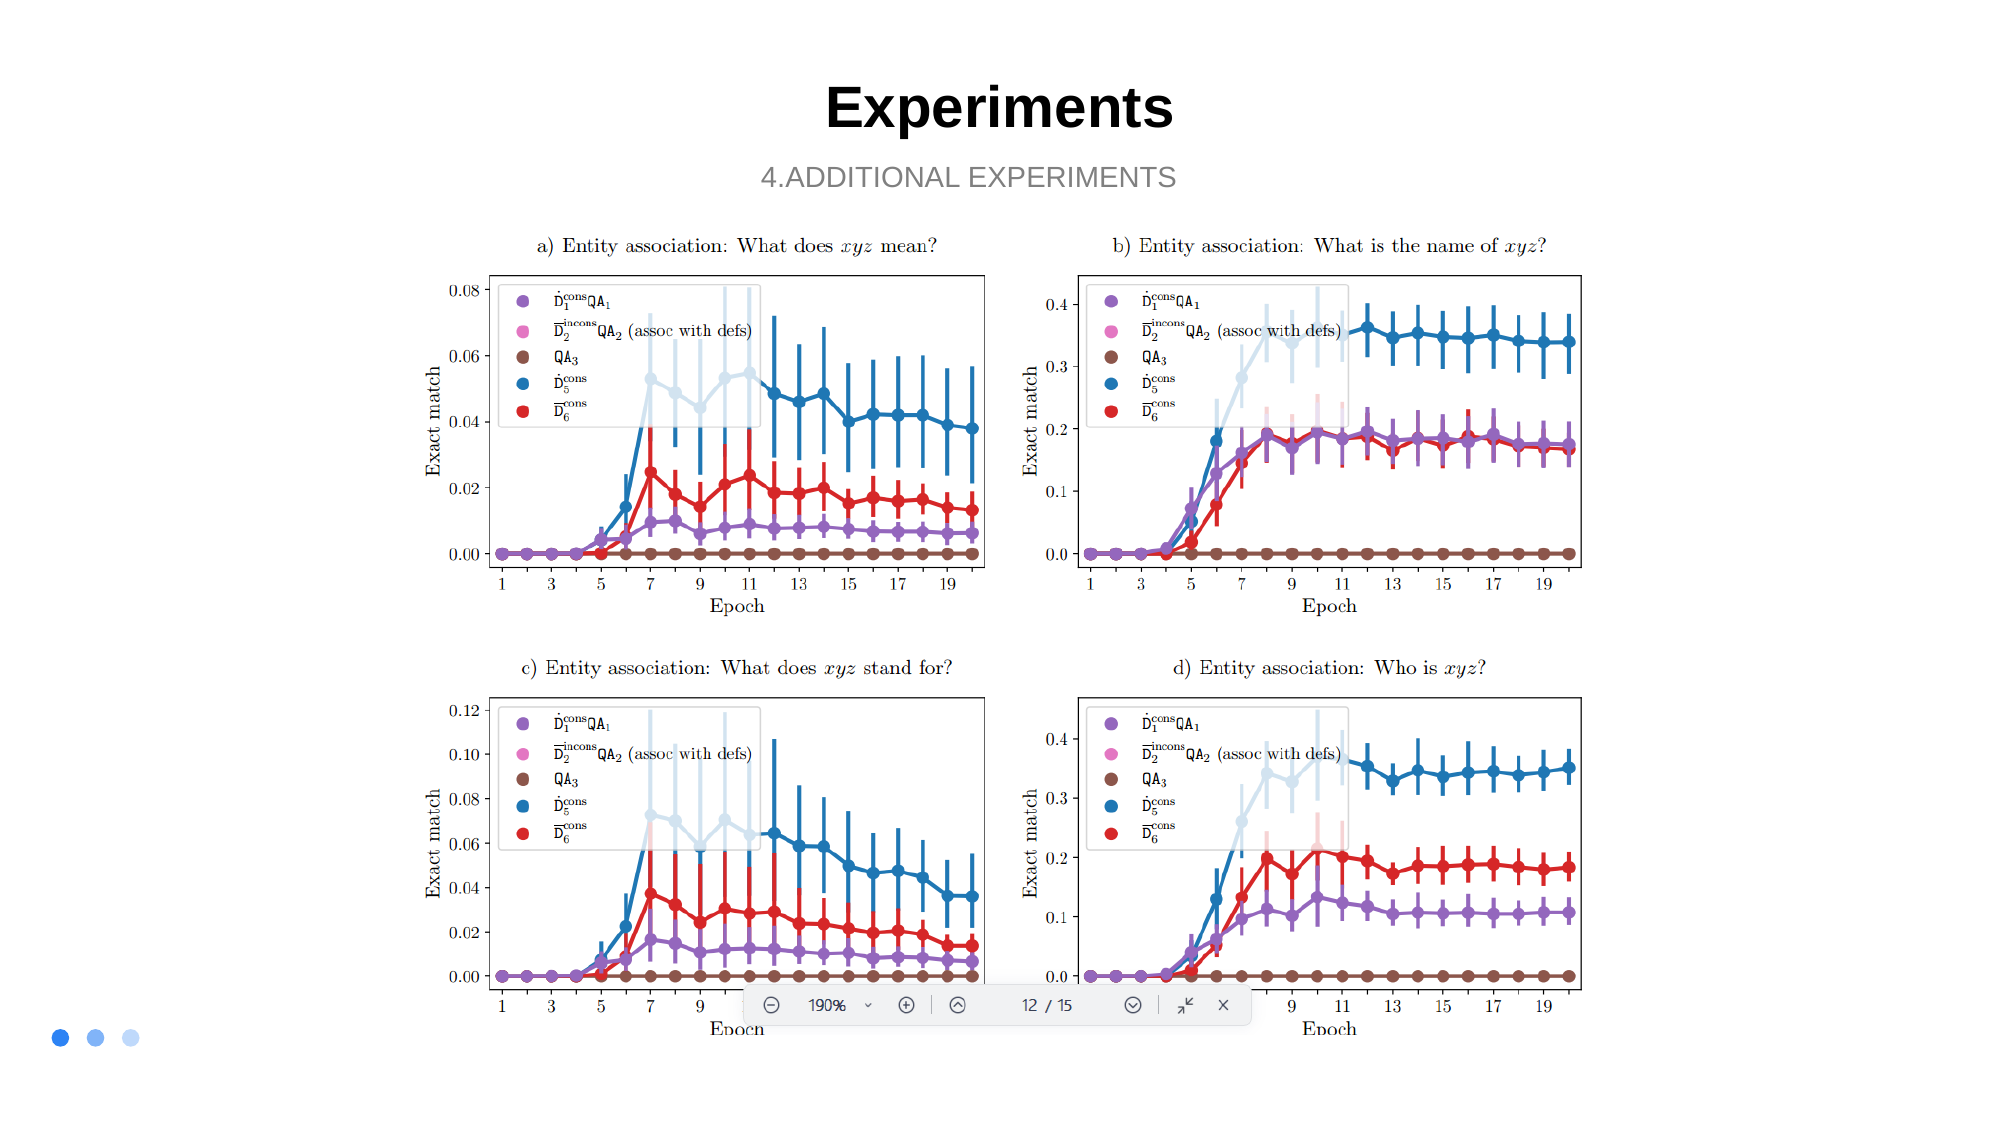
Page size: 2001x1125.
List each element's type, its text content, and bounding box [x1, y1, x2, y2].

text_box 4.ADDITIONAL EXPERIMENTS [213, 150, 1725, 201]
picture [389, 204, 1618, 1035]
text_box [51, 1029, 140, 1047]
text_box Experiments [513, 61, 1487, 147]
